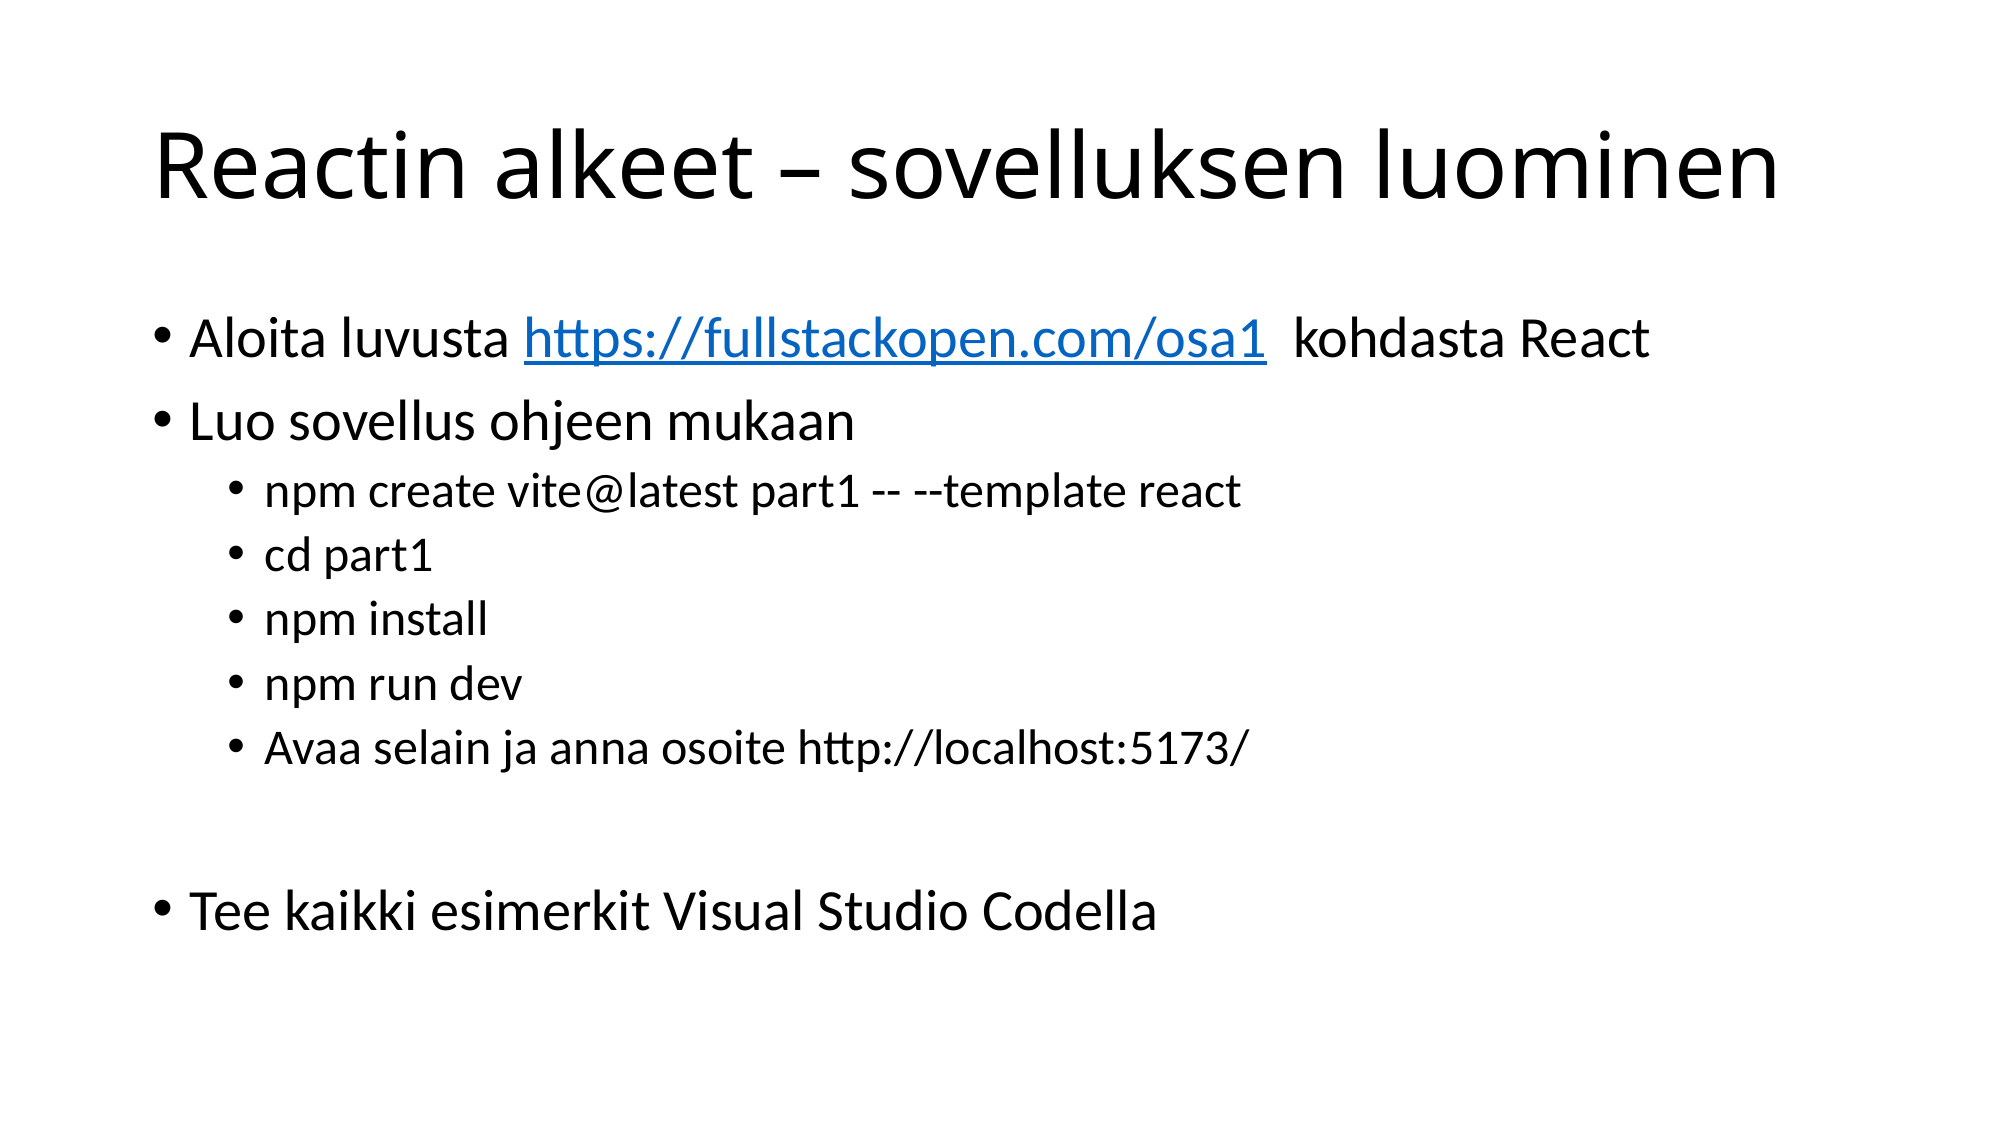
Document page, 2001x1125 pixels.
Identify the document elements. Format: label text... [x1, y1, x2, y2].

title Reactin alkeet – sovelluksen luominen [137, 59, 1863, 278]
list Aloita luvusta https://fullstackopen.com/osa1 kohdasta React Luo sovellus ohjeen mukaan npm create vite@latest part1 -- --template react cd part1 npm install npm run dev Avaa selain ja anna osoite http://localhost:5173/ Tee kaikki esimerkit Visual Studio Codella [137, 299, 1863, 1014]
